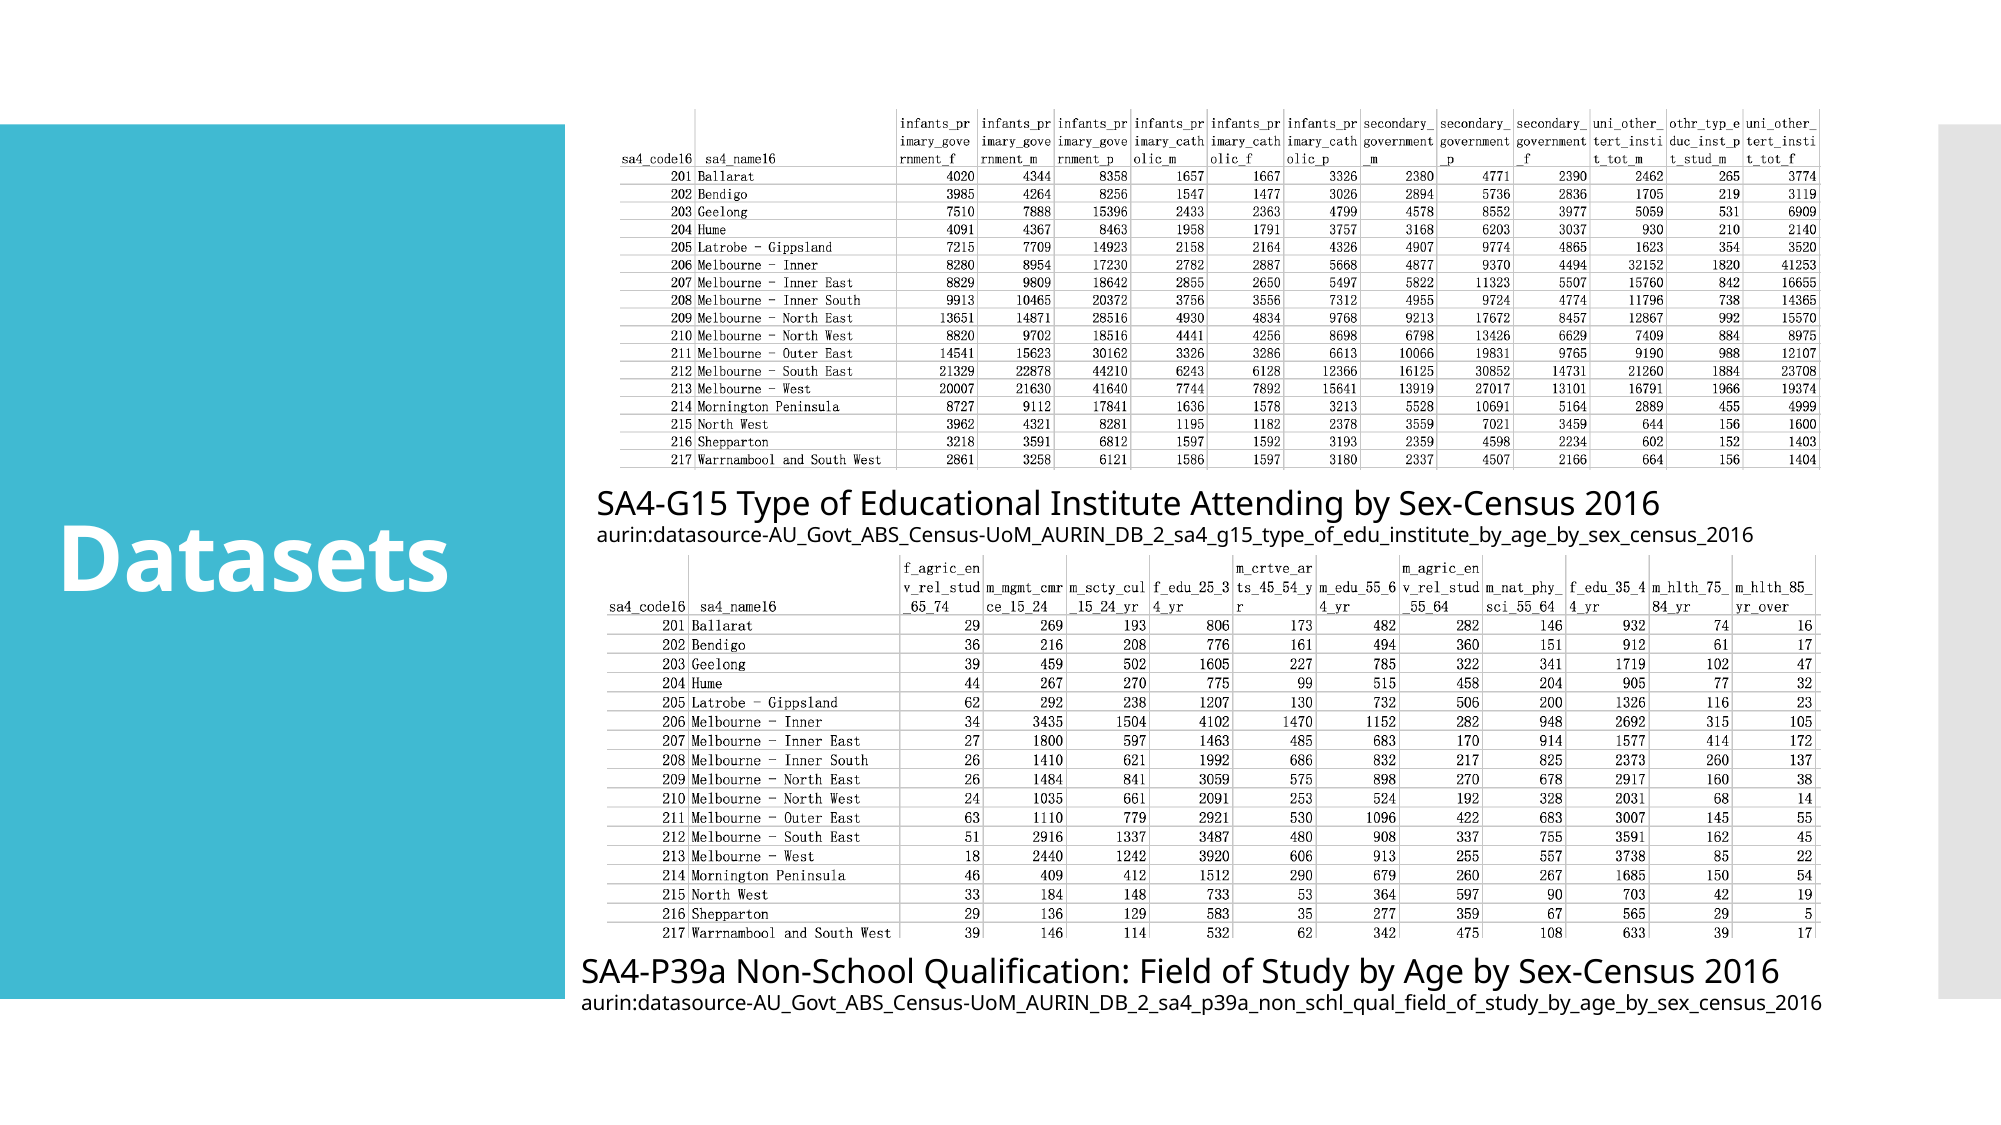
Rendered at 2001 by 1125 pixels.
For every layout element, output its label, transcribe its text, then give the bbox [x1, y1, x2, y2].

picture [607, 555, 1821, 939]
text_box SA4-G15 Type of Educational Institute Attending by Sex-Census 2016 aurin:datasource-AU_Govt_ABS_Census-UoM_AURIN_DB_2_sa4_g15_type_of_edu_institute_by_age_by_sex_census_2016 [581, 474, 1769, 555]
title Datasets [41, 184, 525, 940]
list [619, 109, 1821, 471]
text_box SA4-P39a Non-School Qualification: Field of Study by Age by Sex-Census 2016 aurin:datasource-AU_Govt_ABS_Census-UoM_AURIN_DB_2_sa4_p39a_non_schl_qual_field_of_study_by_age_by_sex_census_2016 [566, 942, 1838, 1023]
